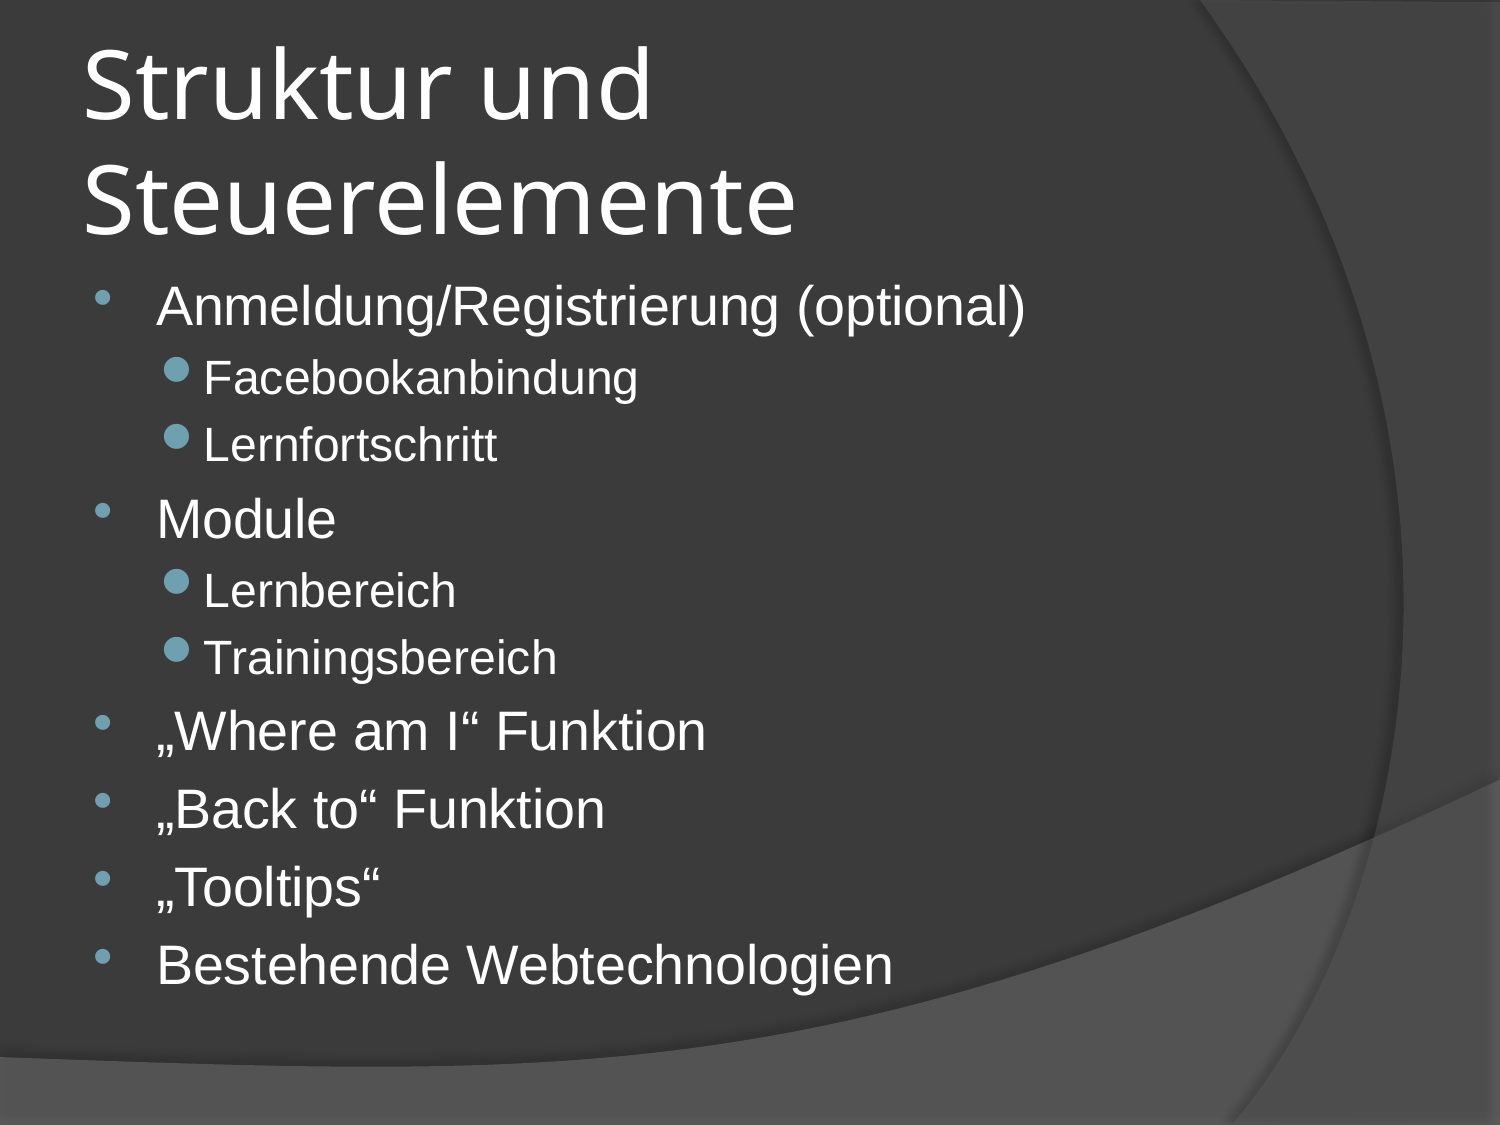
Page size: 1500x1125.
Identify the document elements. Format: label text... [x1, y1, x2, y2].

list Anmeldung/Registrierung (optional) Facebookanbindung Lernfortschritt Module Lernbereich Trainingsbereich „Where am I“ Funktion „Back to“ Funktion „Tooltips“ Bestehende Webtechnologien [75, 262, 1300, 1005]
title Struktur und Steuerelemente [75, 45, 1300, 233]
